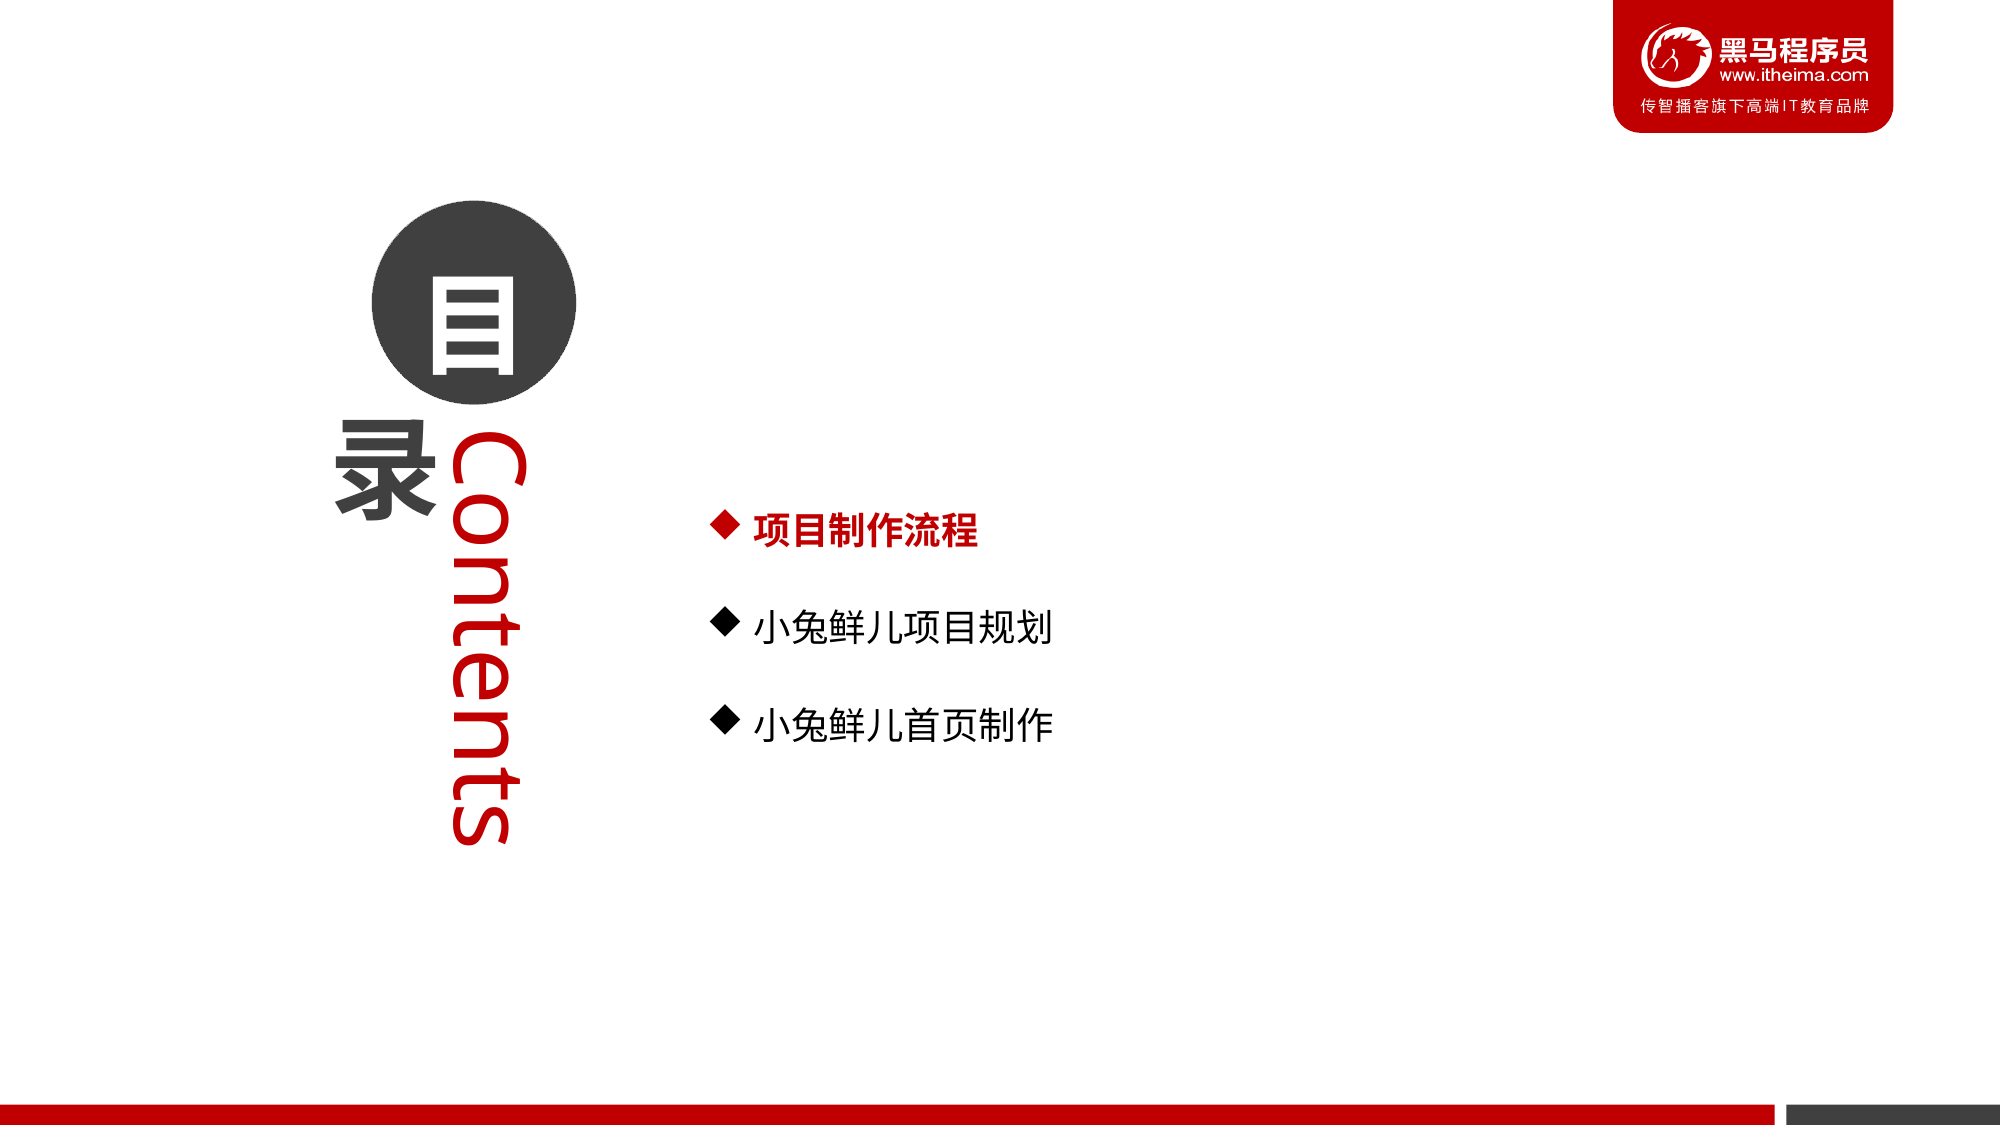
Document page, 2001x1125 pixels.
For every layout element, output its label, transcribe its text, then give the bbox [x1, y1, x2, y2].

list 项目制作流程 小兔鲜儿项目规划 小兔鲜儿首页制作 [691, 454, 1346, 829]
picture [1616, 11, 1894, 125]
